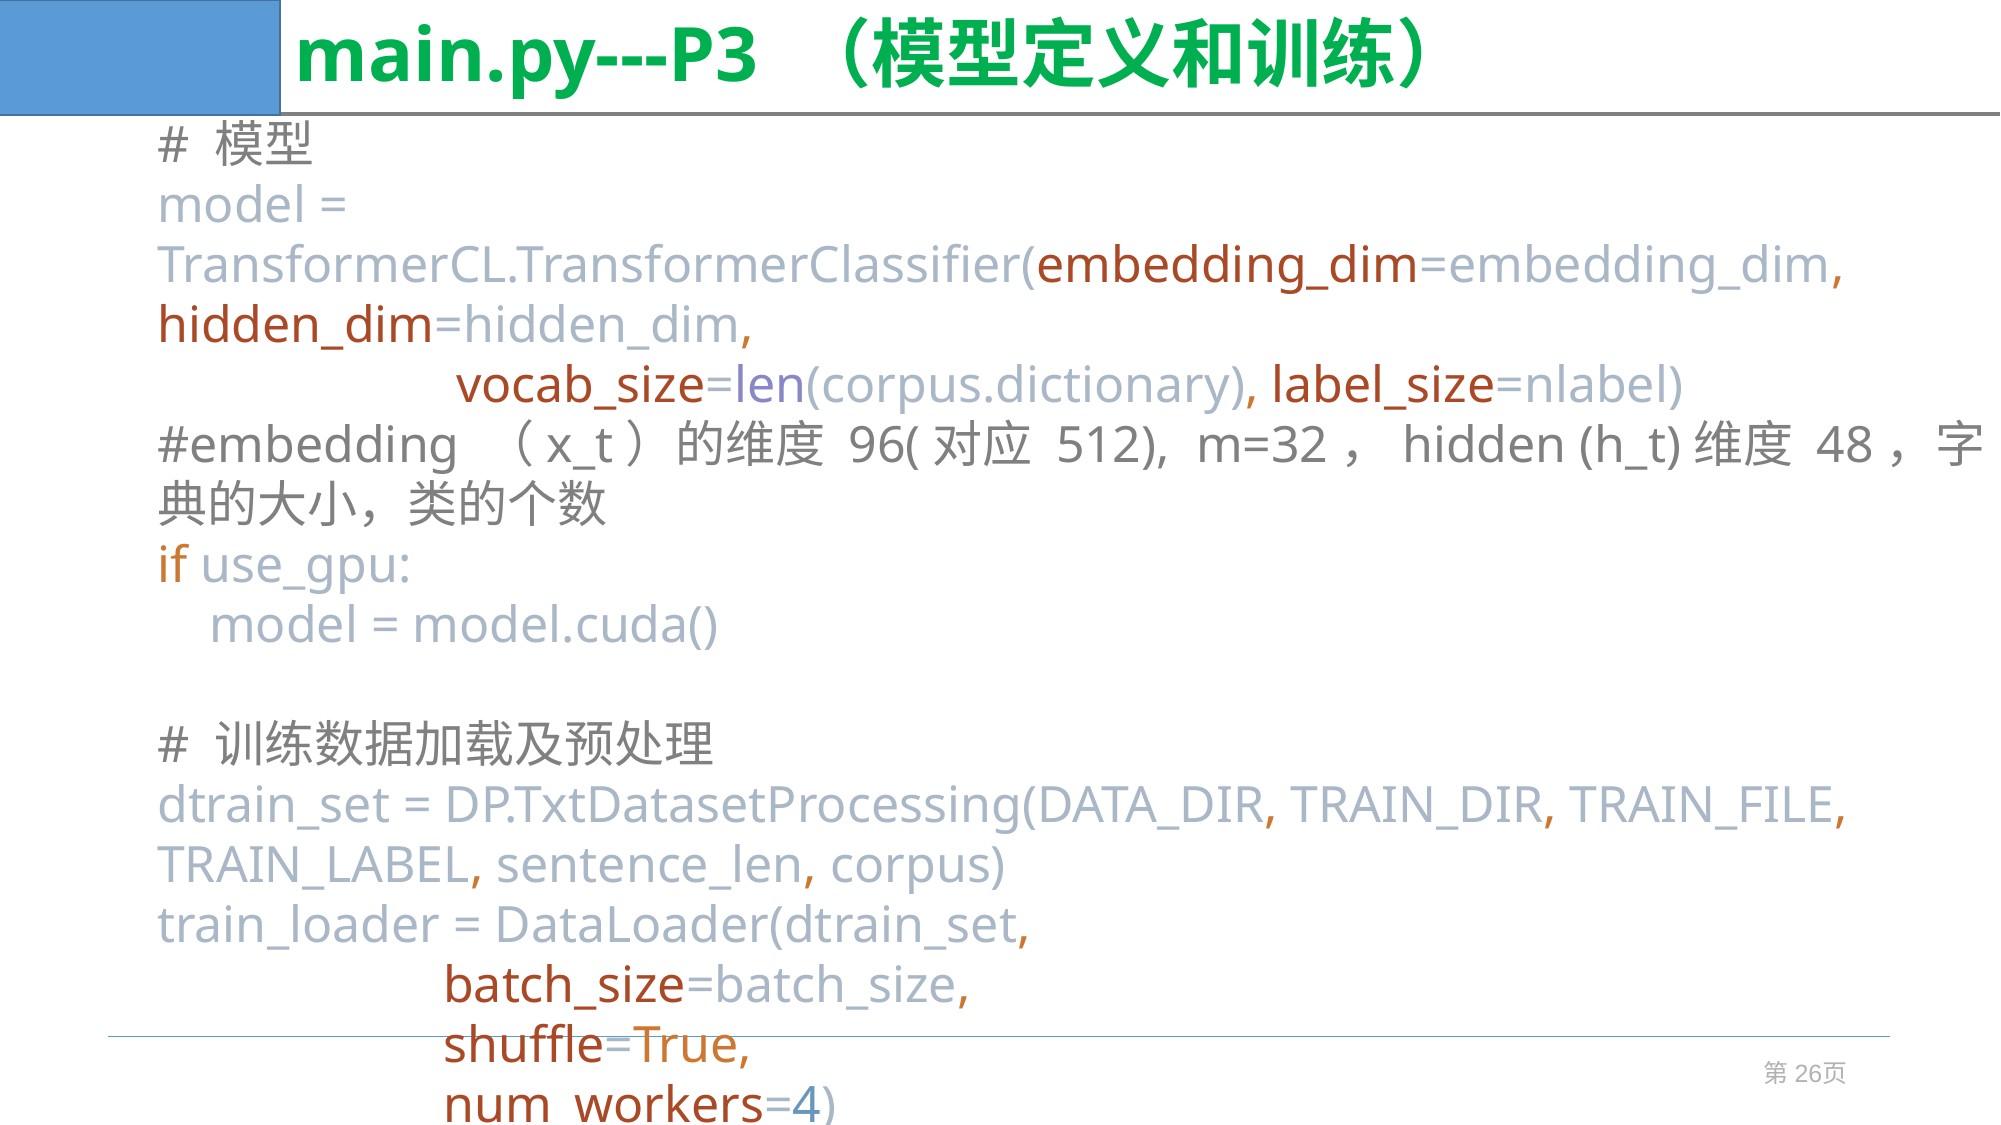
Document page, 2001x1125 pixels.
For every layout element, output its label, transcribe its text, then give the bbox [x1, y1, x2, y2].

title main.py---P3 （模型定义和训练） [279, 0, 2000, 105]
text_box # 模型 model = TransformerCL.TransformerClassifier(embedding_dim=embedding_dim, hidden_dim=hidden_dim, vocab_size=len(corpus.dictionary), label_size=nlabel) #embedding （x_t）的维度 96(对应 512), m=32，hidden (h_t)维度 48，字典的大小，类的个数 if use_gpu: model = model.cuda() # 训练数据加载及预处理 dtrain_set = DP.TxtDatasetProcessing(DATA_DIR, TRAIN_DIR, TRAIN_FILE, TRAIN_LABEL, sentence_len, corpus) train_loader = DataLoader(dtrain_set, batch_size=batch_size, shuffle=True, num_workers=4) [142, 105, 2000, 1125]
